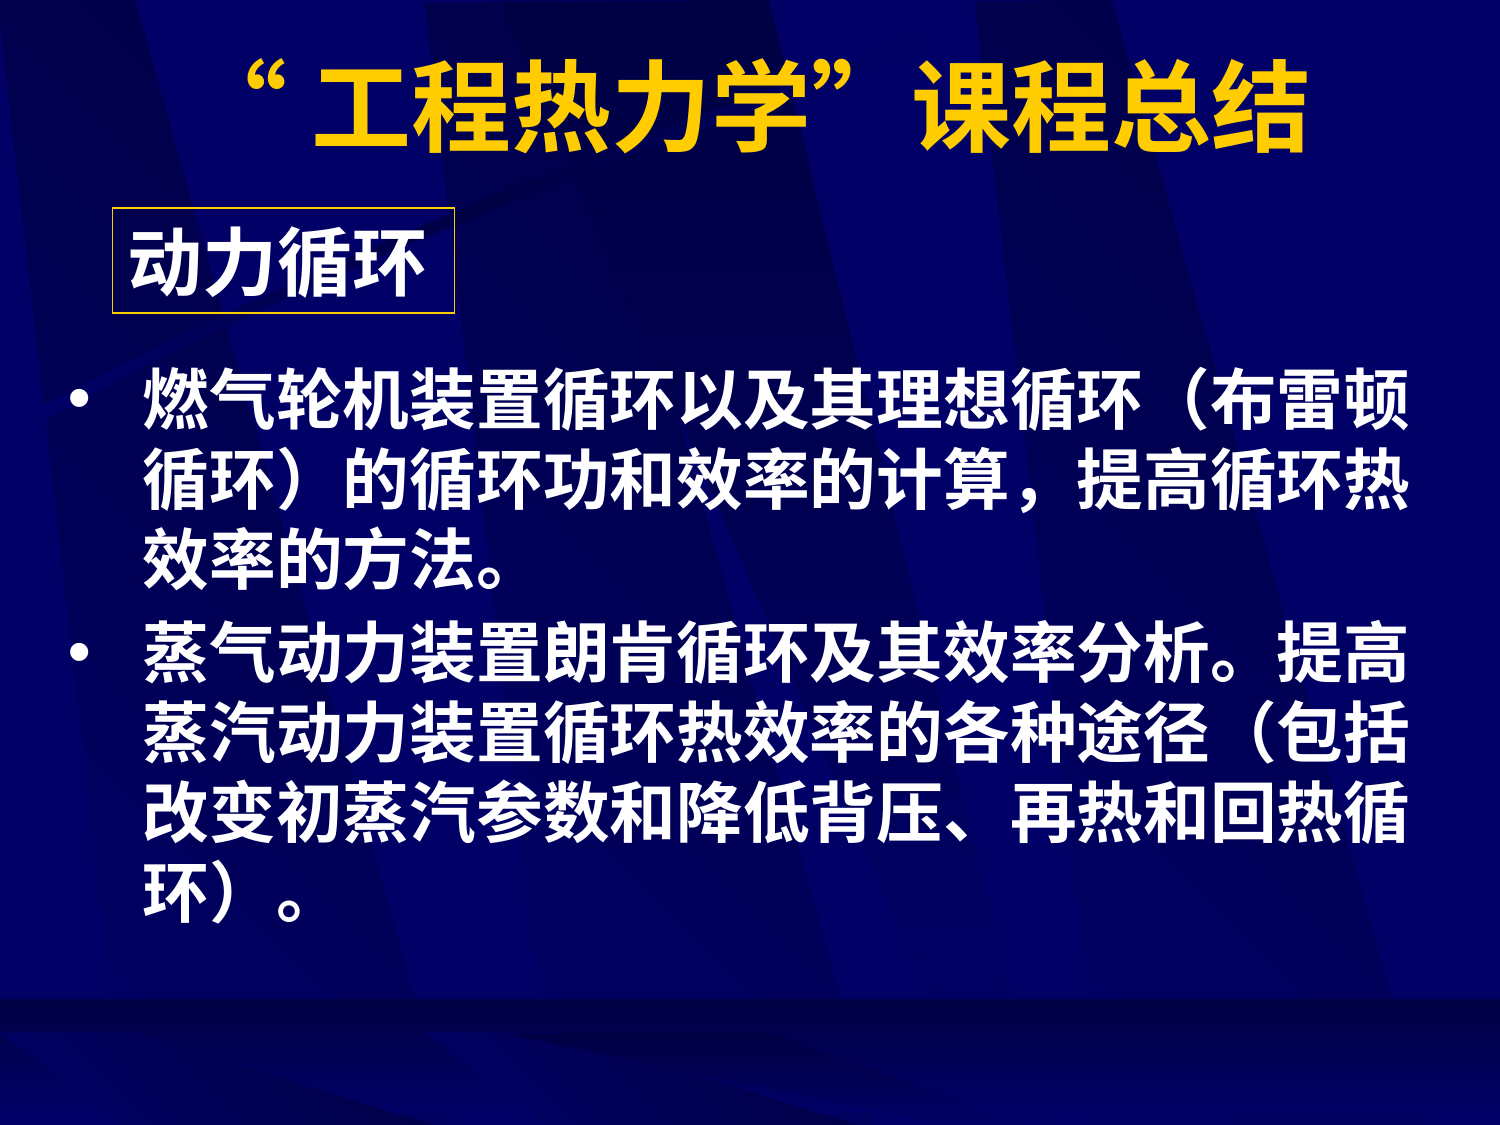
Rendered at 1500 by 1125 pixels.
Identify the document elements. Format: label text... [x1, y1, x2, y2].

text_box 燃气轮机装置循环以及其理想循环（布雷顿循环）的循环功和效率的计算，提高循环热效率的方法。 蒸气动力装置朗肯循环及其效率分析。提高蒸汽动力装置循环热效率的各种途径（包括改变初蒸汽参数和降低背压、再热和回热循环）。 [53, 350, 1447, 939]
text_box “工程热力学”课程总结 [142, 37, 1358, 173]
text_box 动力循环 [112, 208, 455, 313]
